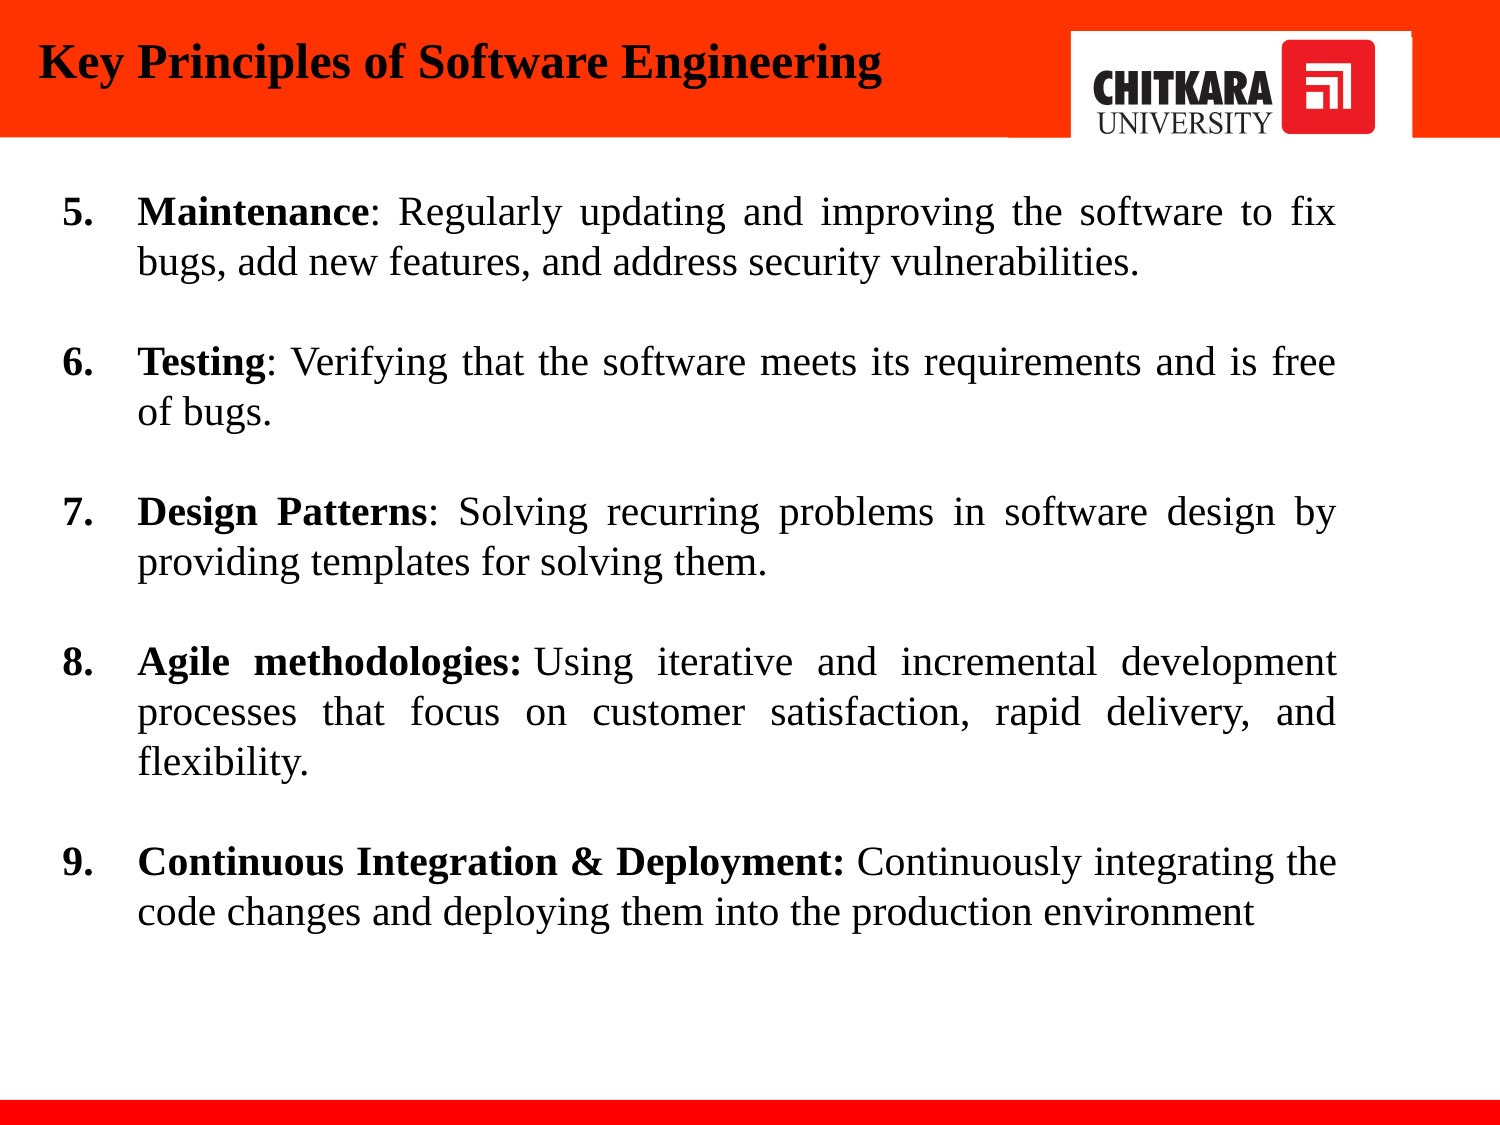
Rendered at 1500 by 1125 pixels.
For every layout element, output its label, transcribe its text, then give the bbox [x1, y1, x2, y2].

text_box Maintenance: Regularly updating and improving the software to fix bugs, add new features, and address security vulnerabilities. Testing: Verifying that the software meets its requirements and is free of bugs. Design Patterns: Solving recurring problems in software design by providing templates for solving them. Agile methodologies: Using iterative and incremental development processes that focus on customer satisfaction, rapid delivery, and flexibility. Continuous Integration & Deployment: Continuously integrating the code changes and deploying them into the production environment [47, 176, 1353, 942]
text_box Key Principles of Software Engineering [23, 20, 1118, 96]
picture [1074, 37, 1390, 138]
